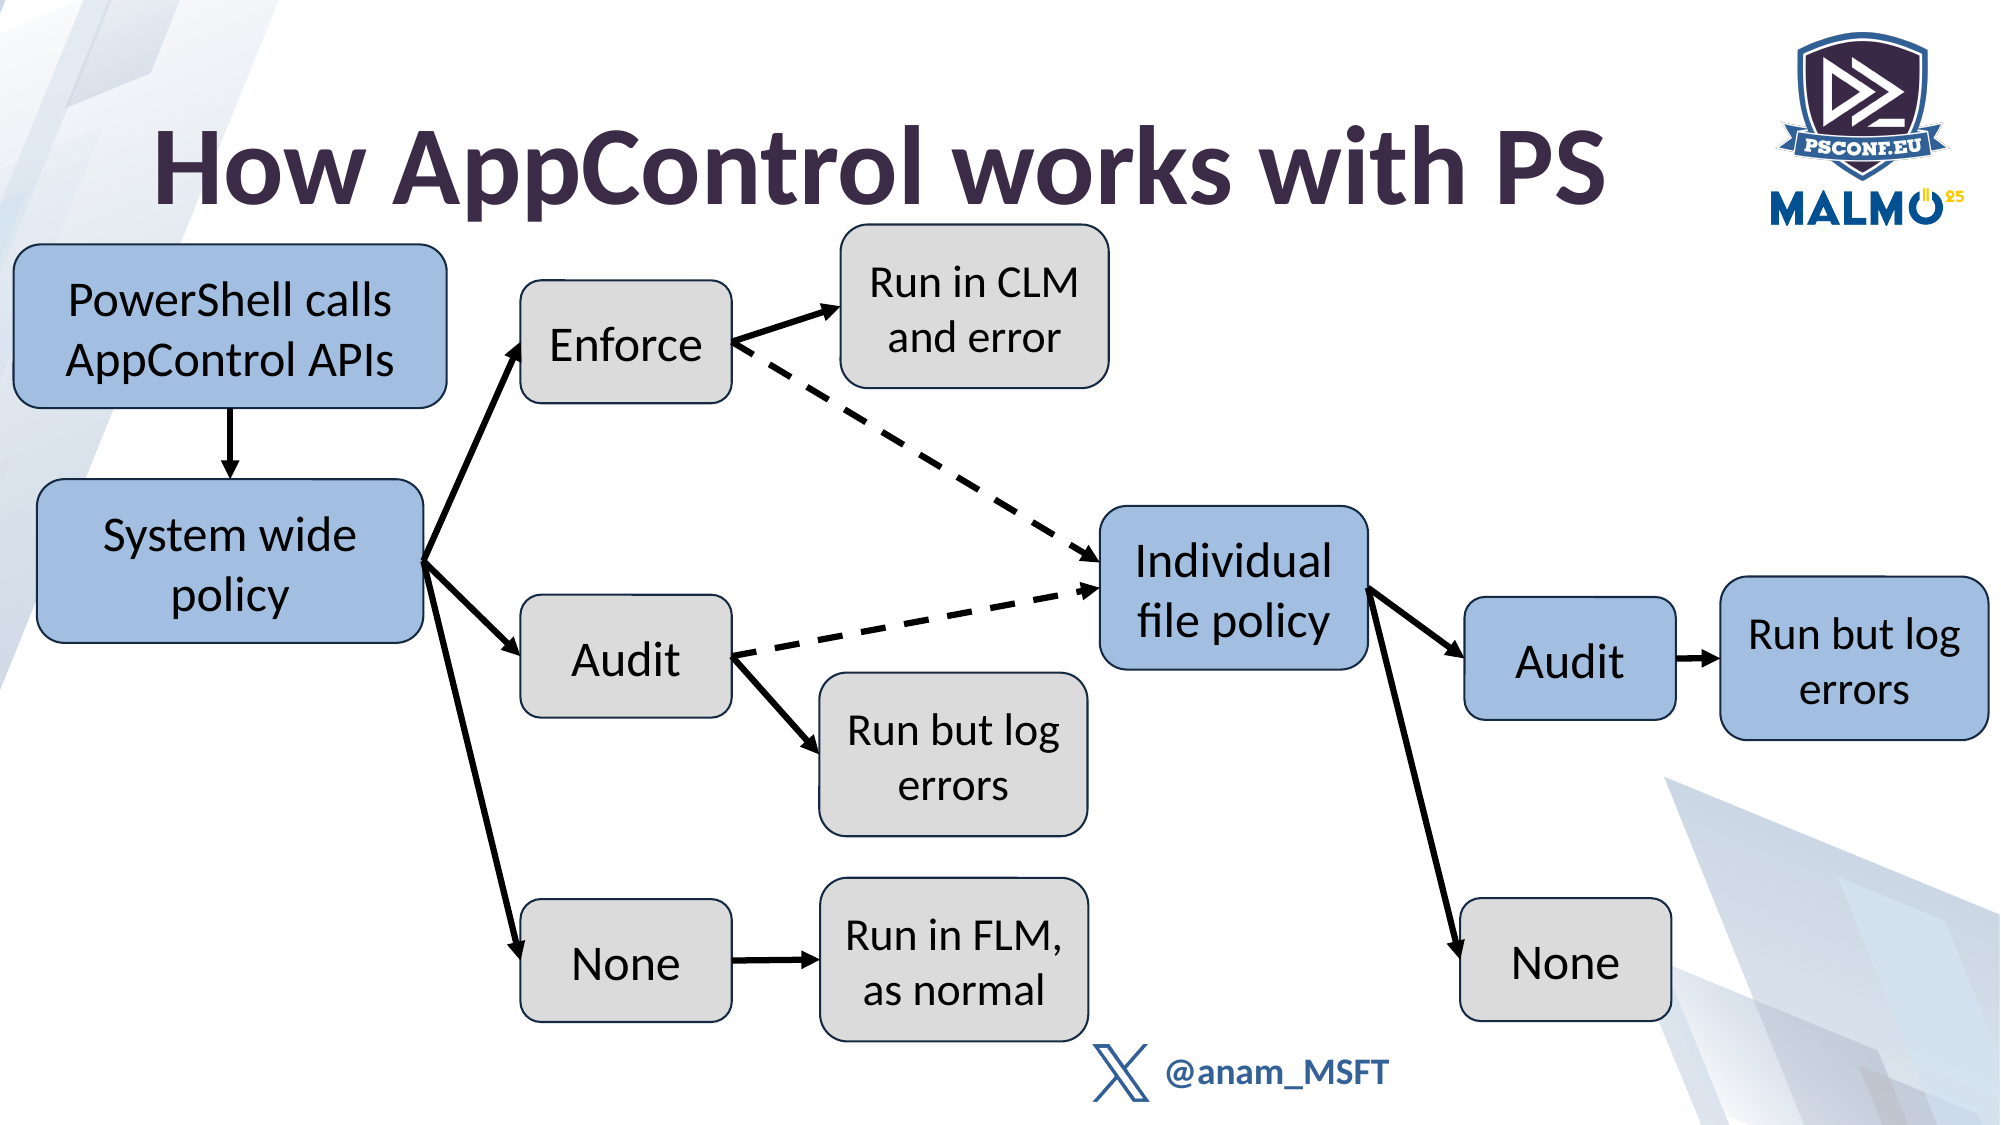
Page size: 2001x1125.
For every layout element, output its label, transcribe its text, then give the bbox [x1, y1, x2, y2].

text_box None [519, 898, 733, 1024]
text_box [731, 306, 841, 341]
text_box PowerShell calls AppControl APIs [12, 243, 448, 410]
text_box System wide policy [35, 478, 423, 644]
text_box None [1459, 897, 1673, 1023]
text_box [731, 587, 1100, 657]
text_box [423, 561, 521, 961]
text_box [1367, 587, 1461, 960]
title How AppControl works with PS [137, 59, 1735, 278]
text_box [1461, 587, 1465, 659]
text_box Individual file policy [1098, 504, 1370, 671]
text_box Run in CLM and error [839, 223, 1110, 383]
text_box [731, 657, 820, 755]
text_box Audit [1463, 595, 1677, 721]
text_box Enforce [519, 279, 733, 405]
text_box Audit [521, 593, 731, 719]
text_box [731, 341, 1100, 563]
text_box Run but log errors [818, 671, 1089, 838]
picture [0, 0, 2000, 1125]
text_box Run but log errors [1719, 575, 1990, 742]
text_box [423, 341, 521, 561]
text_box Run in FLM, as normal [819, 876, 1090, 1043]
